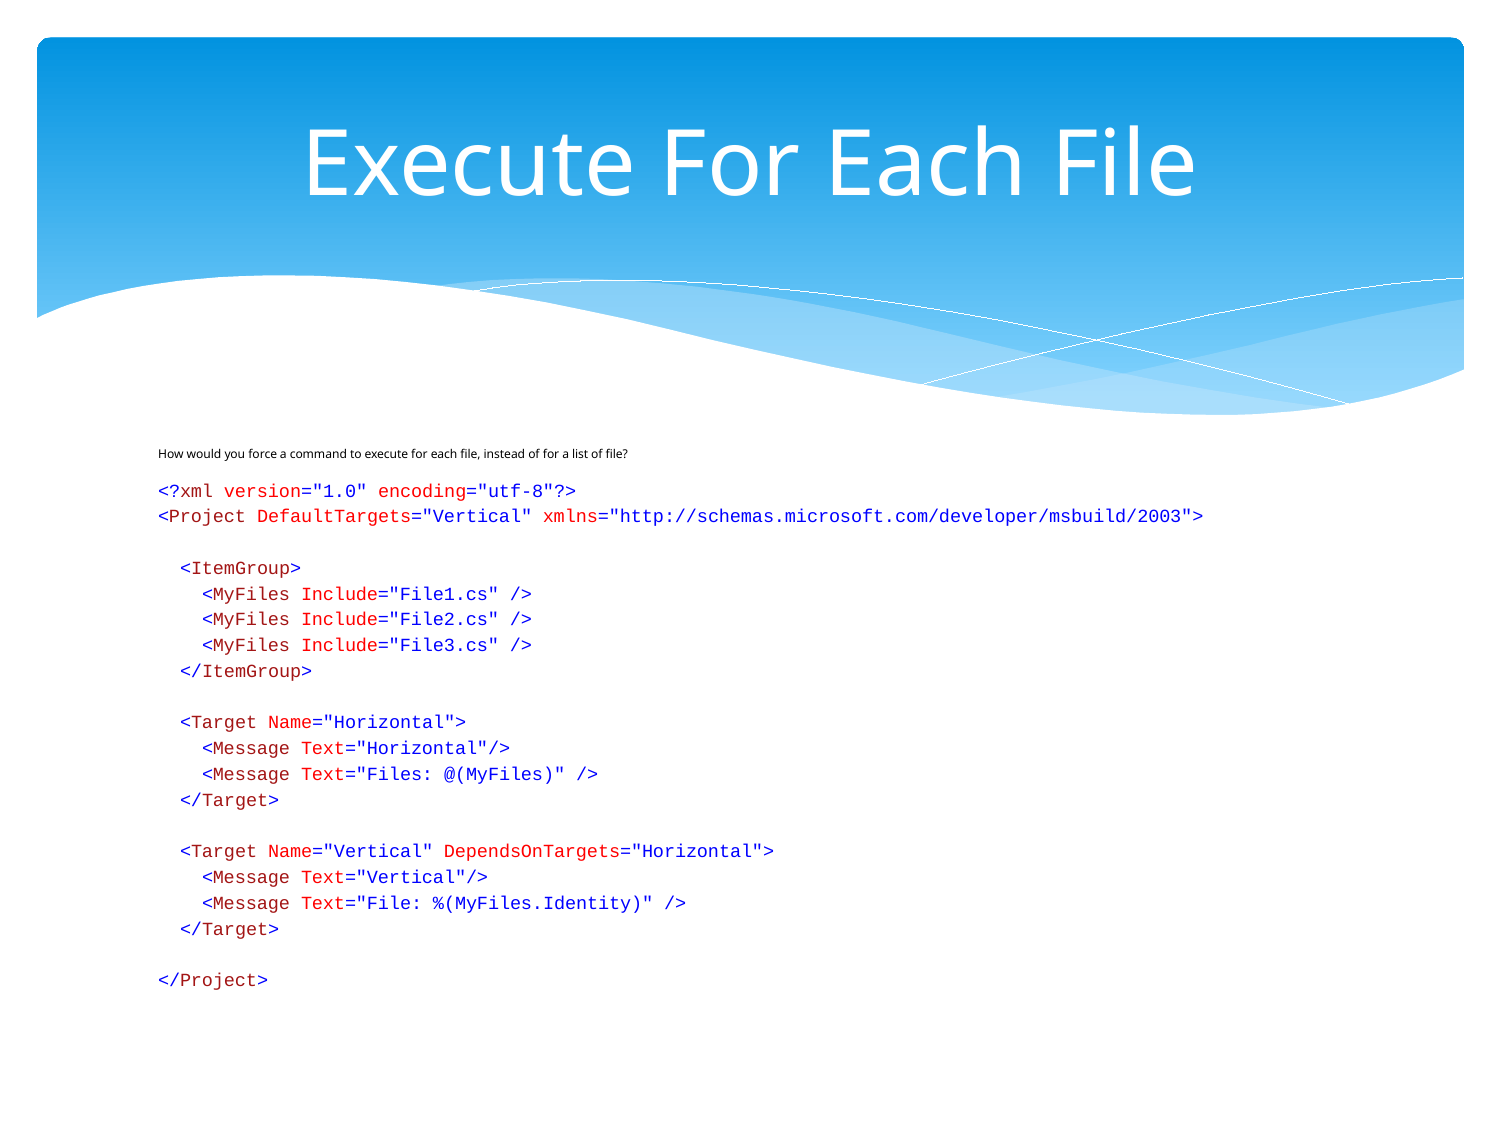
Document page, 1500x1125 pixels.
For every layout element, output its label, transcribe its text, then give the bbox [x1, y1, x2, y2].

list How would you force a command to execute for each file, instead of for a list of file? <?xml version="1.0" encoding="utf-8"?> <Project DefaultTargets="Vertical" xmlns="http://schemas.microsoft.com/developer/msbuild/2003"> <ItemGroup> <MyFiles Include="File1.cs" /> <MyFiles Include="File2.cs" /> <MyFiles Include="File3.cs" /> </ItemGroup> <Target Name="Horizontal"> <Message Text="Horizontal"/> <Message Text="Files: @(MyFiles)" /> </Target> <Target Name="Vertical" DependsOnTargets="Horizontal"> <Message Text="Vertical"/> <Message Text="File: %(MyFiles.Identity)" /> </Target> </Project> [143, 438, 1359, 1005]
title Execute For Each File [75, 55, 1425, 261]
